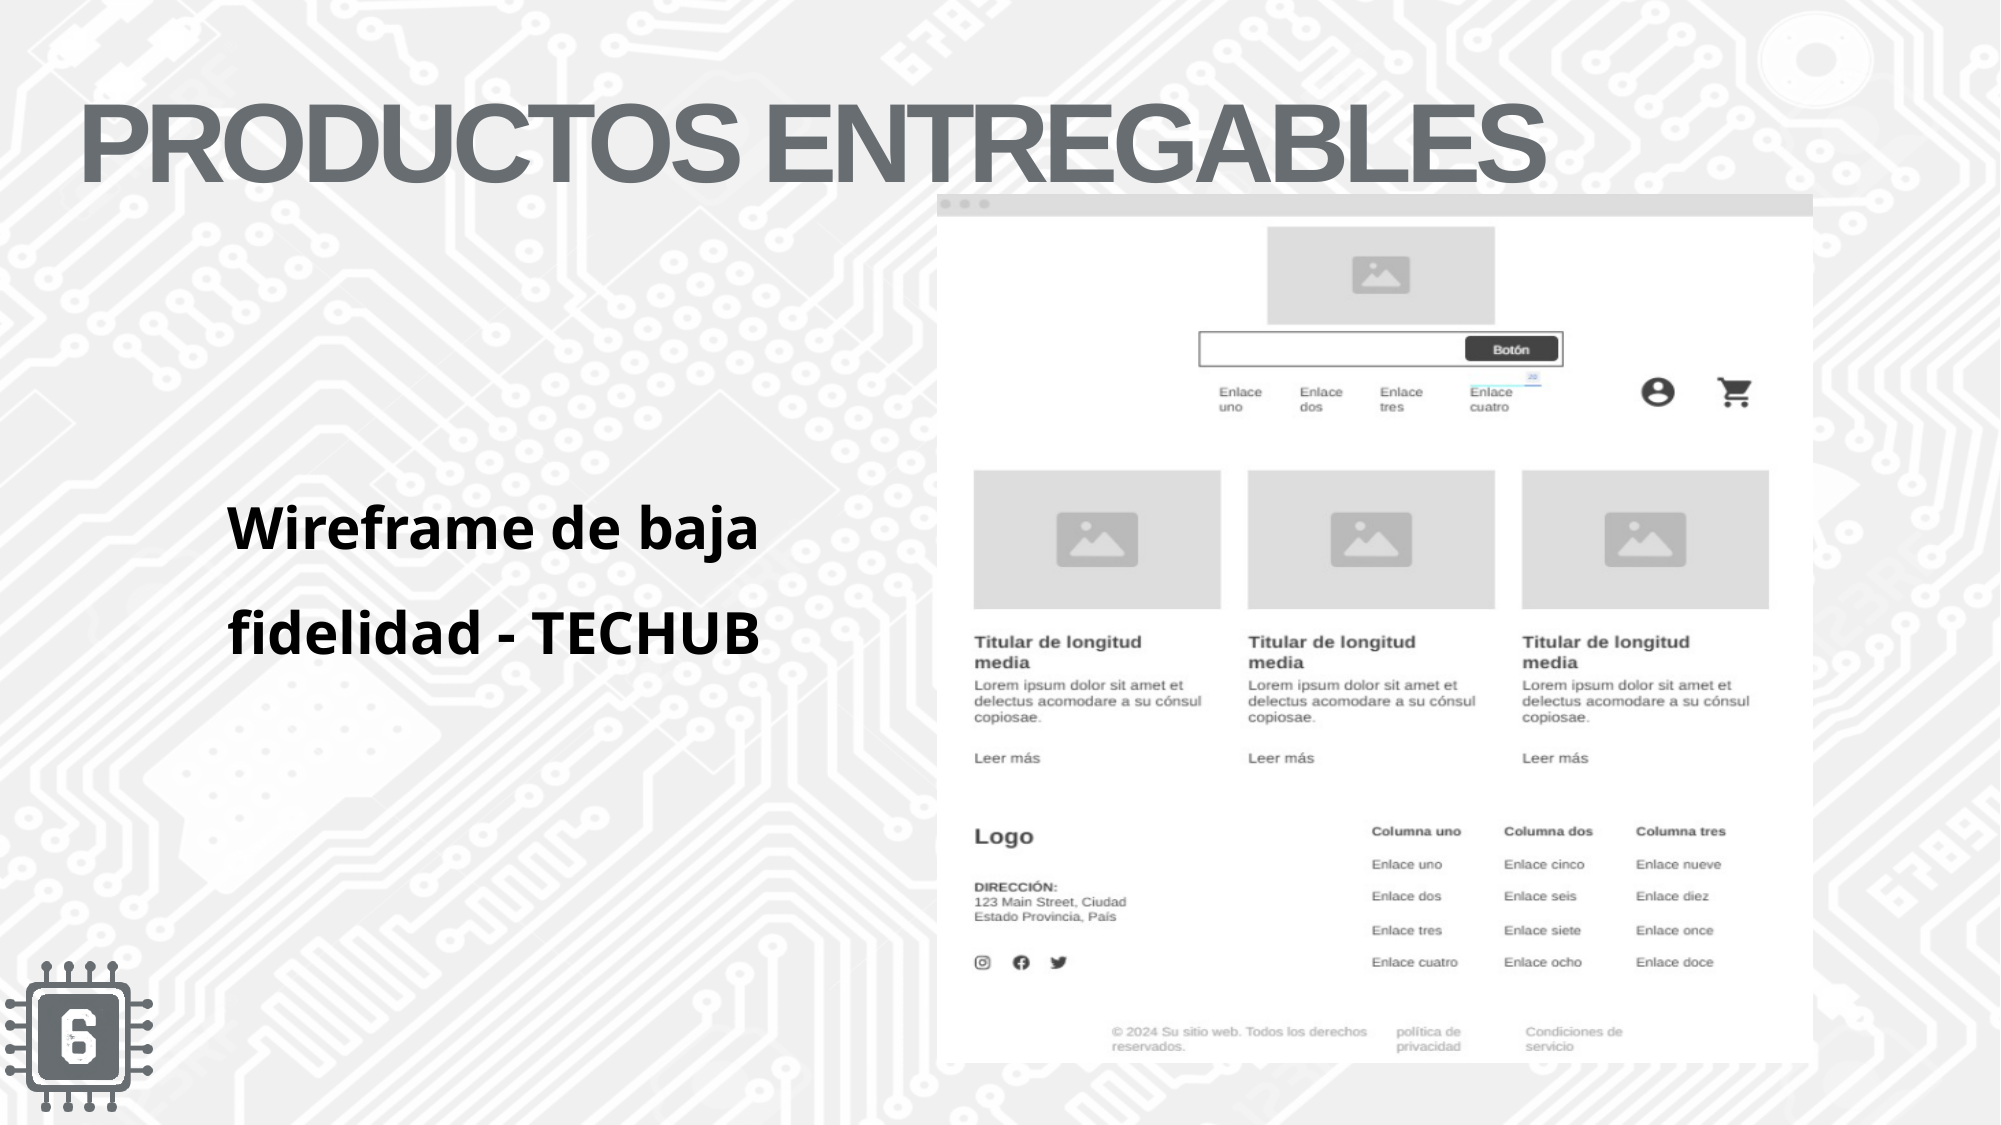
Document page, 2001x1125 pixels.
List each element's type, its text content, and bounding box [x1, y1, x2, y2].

text_box Wireframe de baja fidelidad - TECHUB [224, 452, 913, 667]
picture [0, 957, 176, 1125]
picture [937, 194, 1813, 1063]
text_box PRODUCTOS ENTREGABLES [62, 62, 1763, 208]
